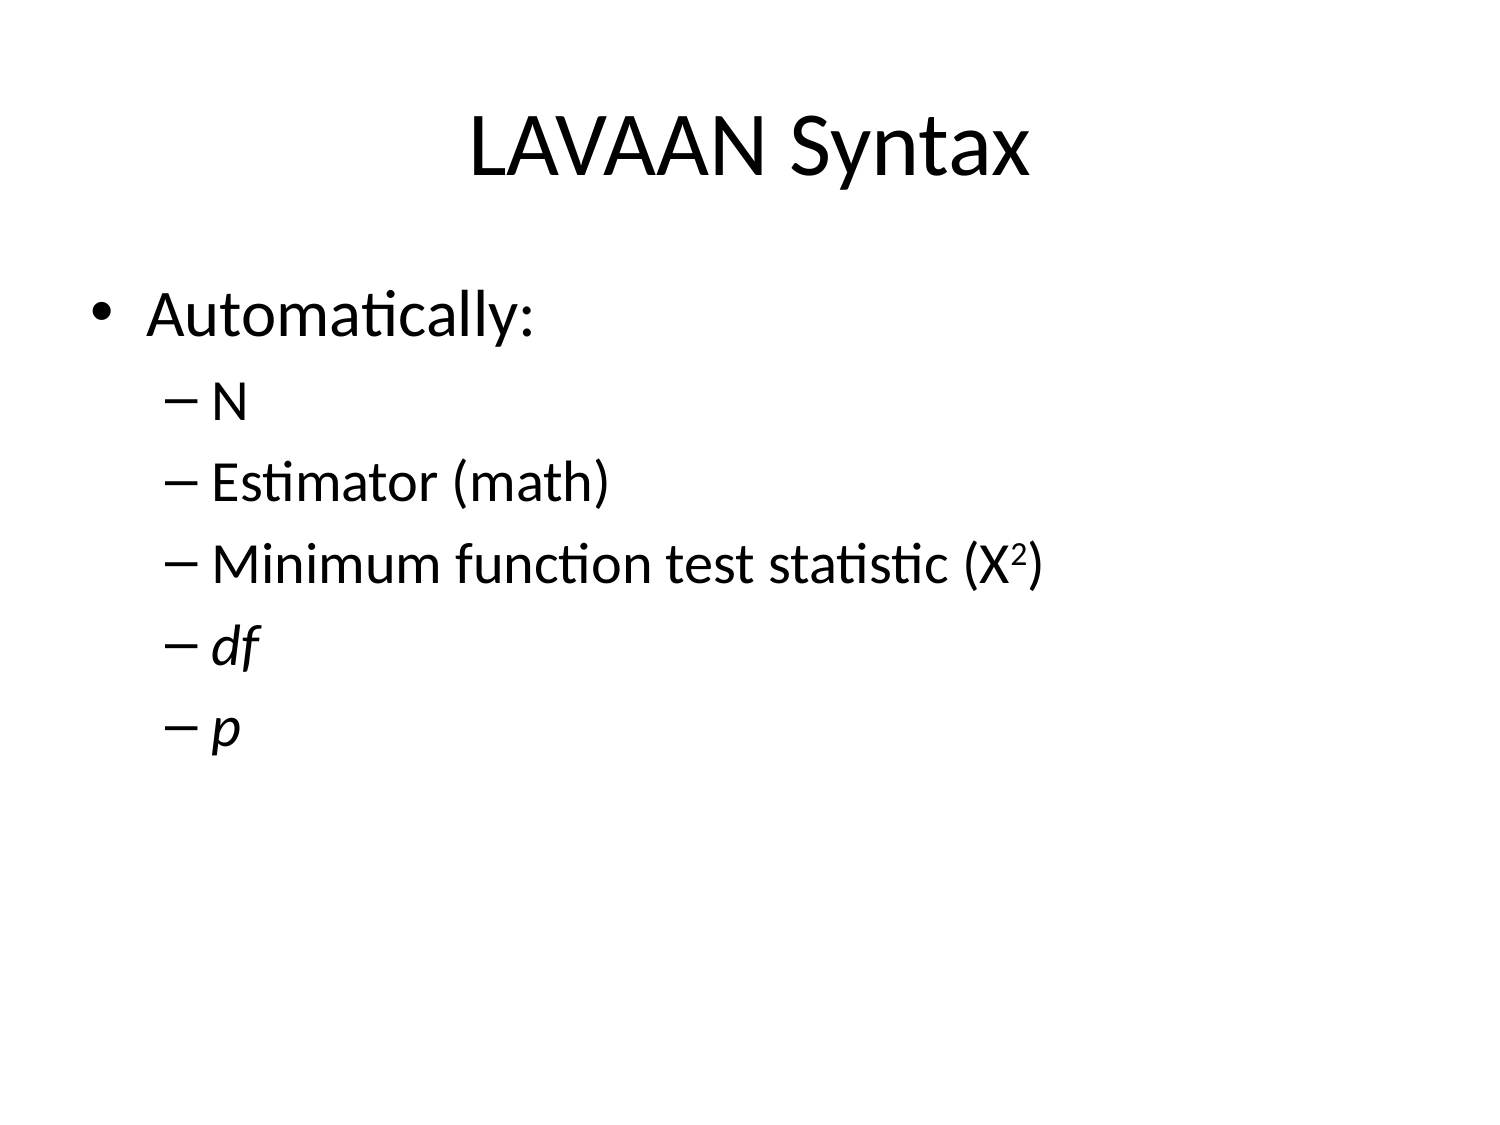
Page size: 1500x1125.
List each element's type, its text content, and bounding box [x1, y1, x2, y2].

title LAVAAN Syntax [75, 45, 1425, 233]
list Automatically: N Estimator (math) Minimum function test statistic (X2) df p [75, 262, 1425, 1005]
